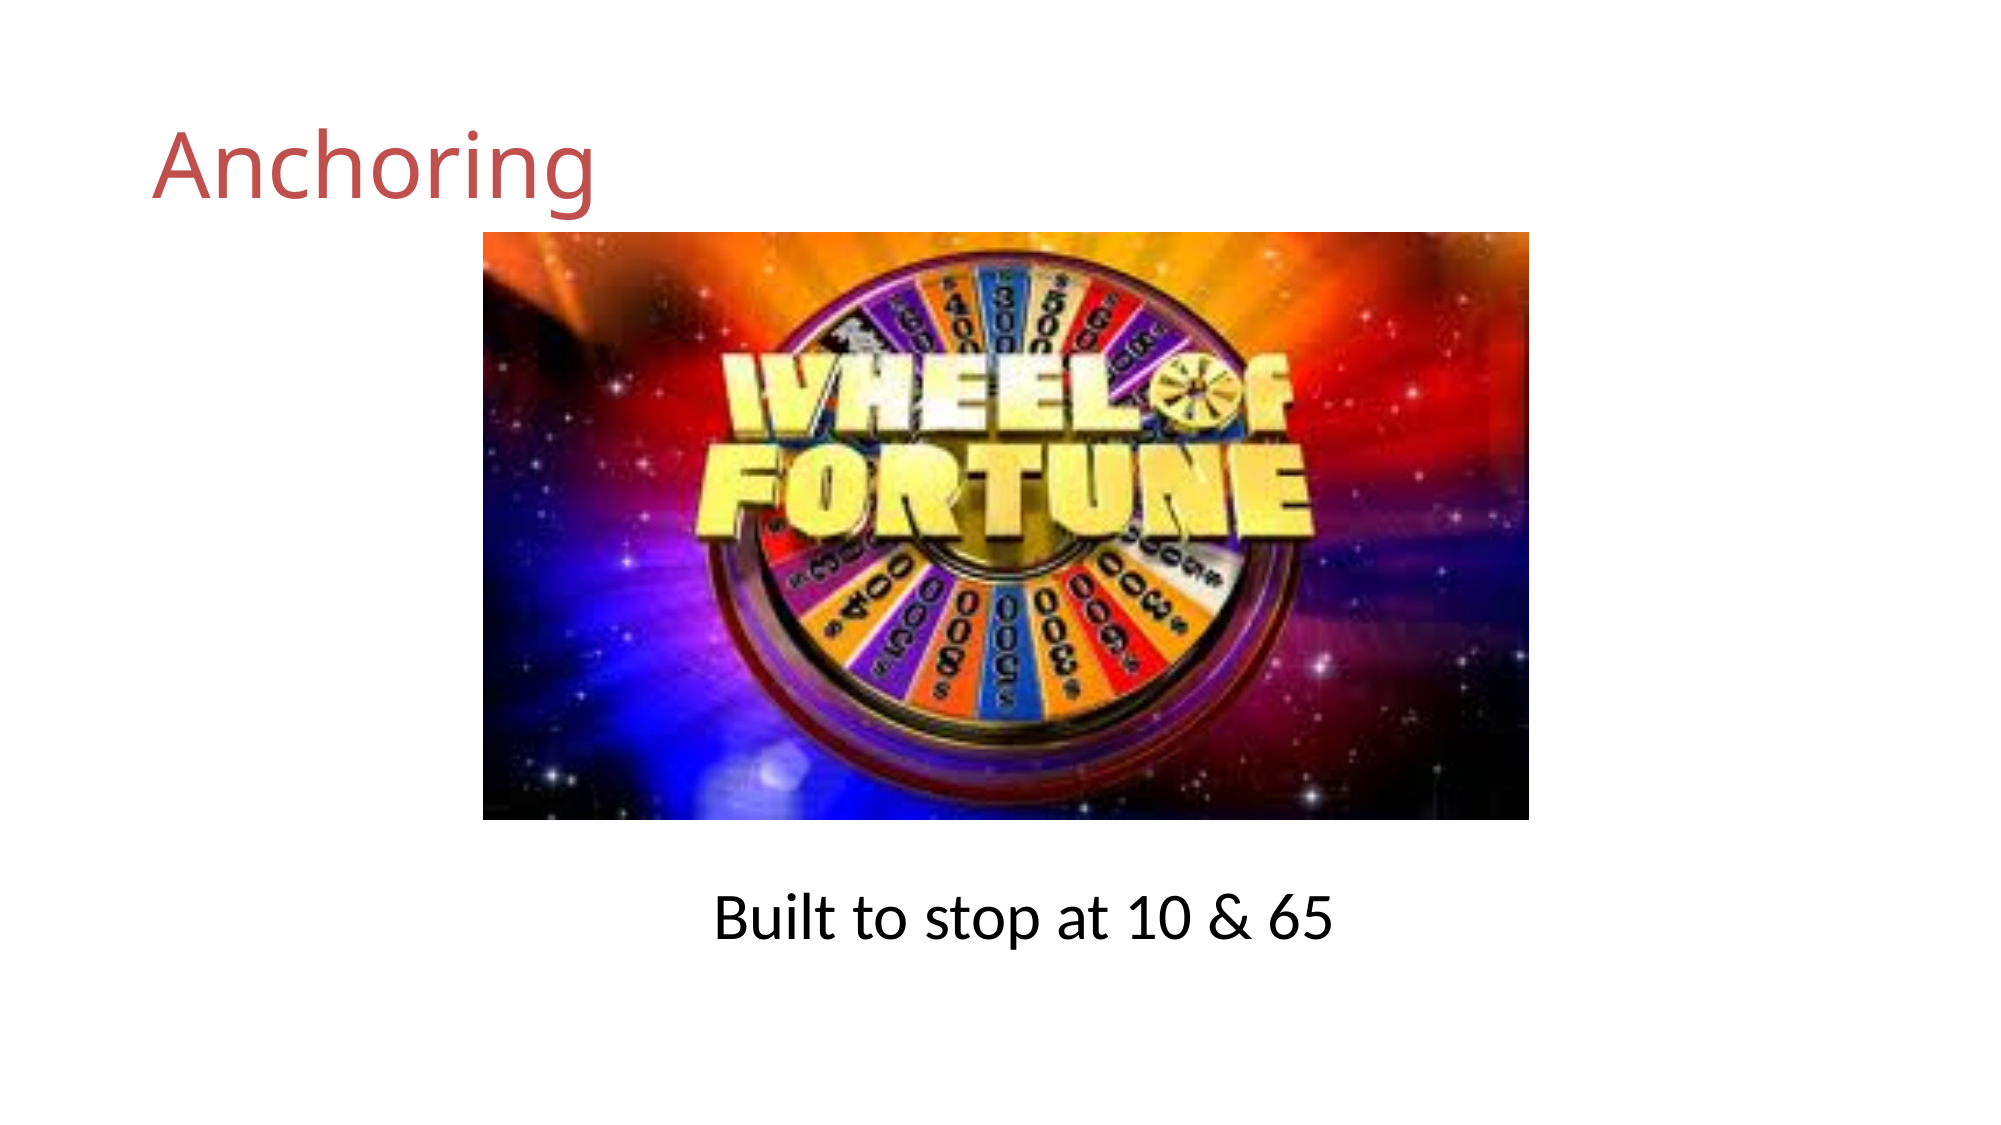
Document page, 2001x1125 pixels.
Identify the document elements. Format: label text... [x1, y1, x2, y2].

text_box Built to stop at 10 & 65 [698, 866, 1351, 961]
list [472, 232, 1540, 820]
title Anchoring [137, 59, 1863, 278]
